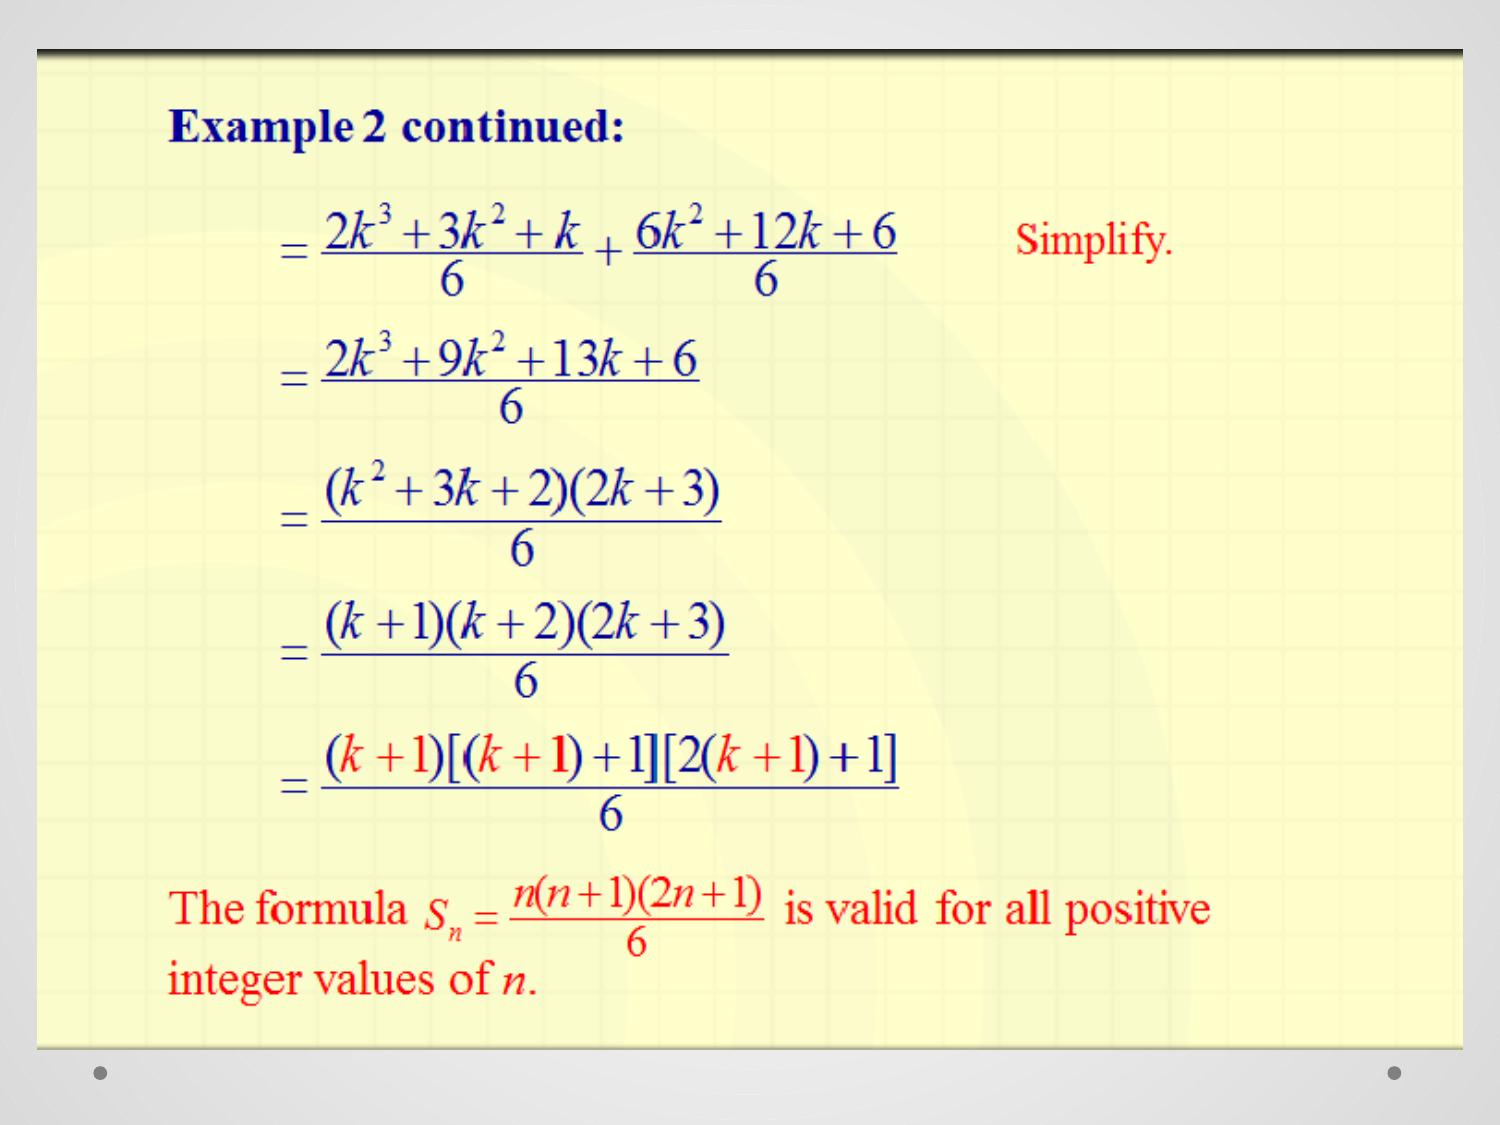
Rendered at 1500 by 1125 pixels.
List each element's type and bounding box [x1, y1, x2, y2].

picture [37, 49, 1463, 1051]
